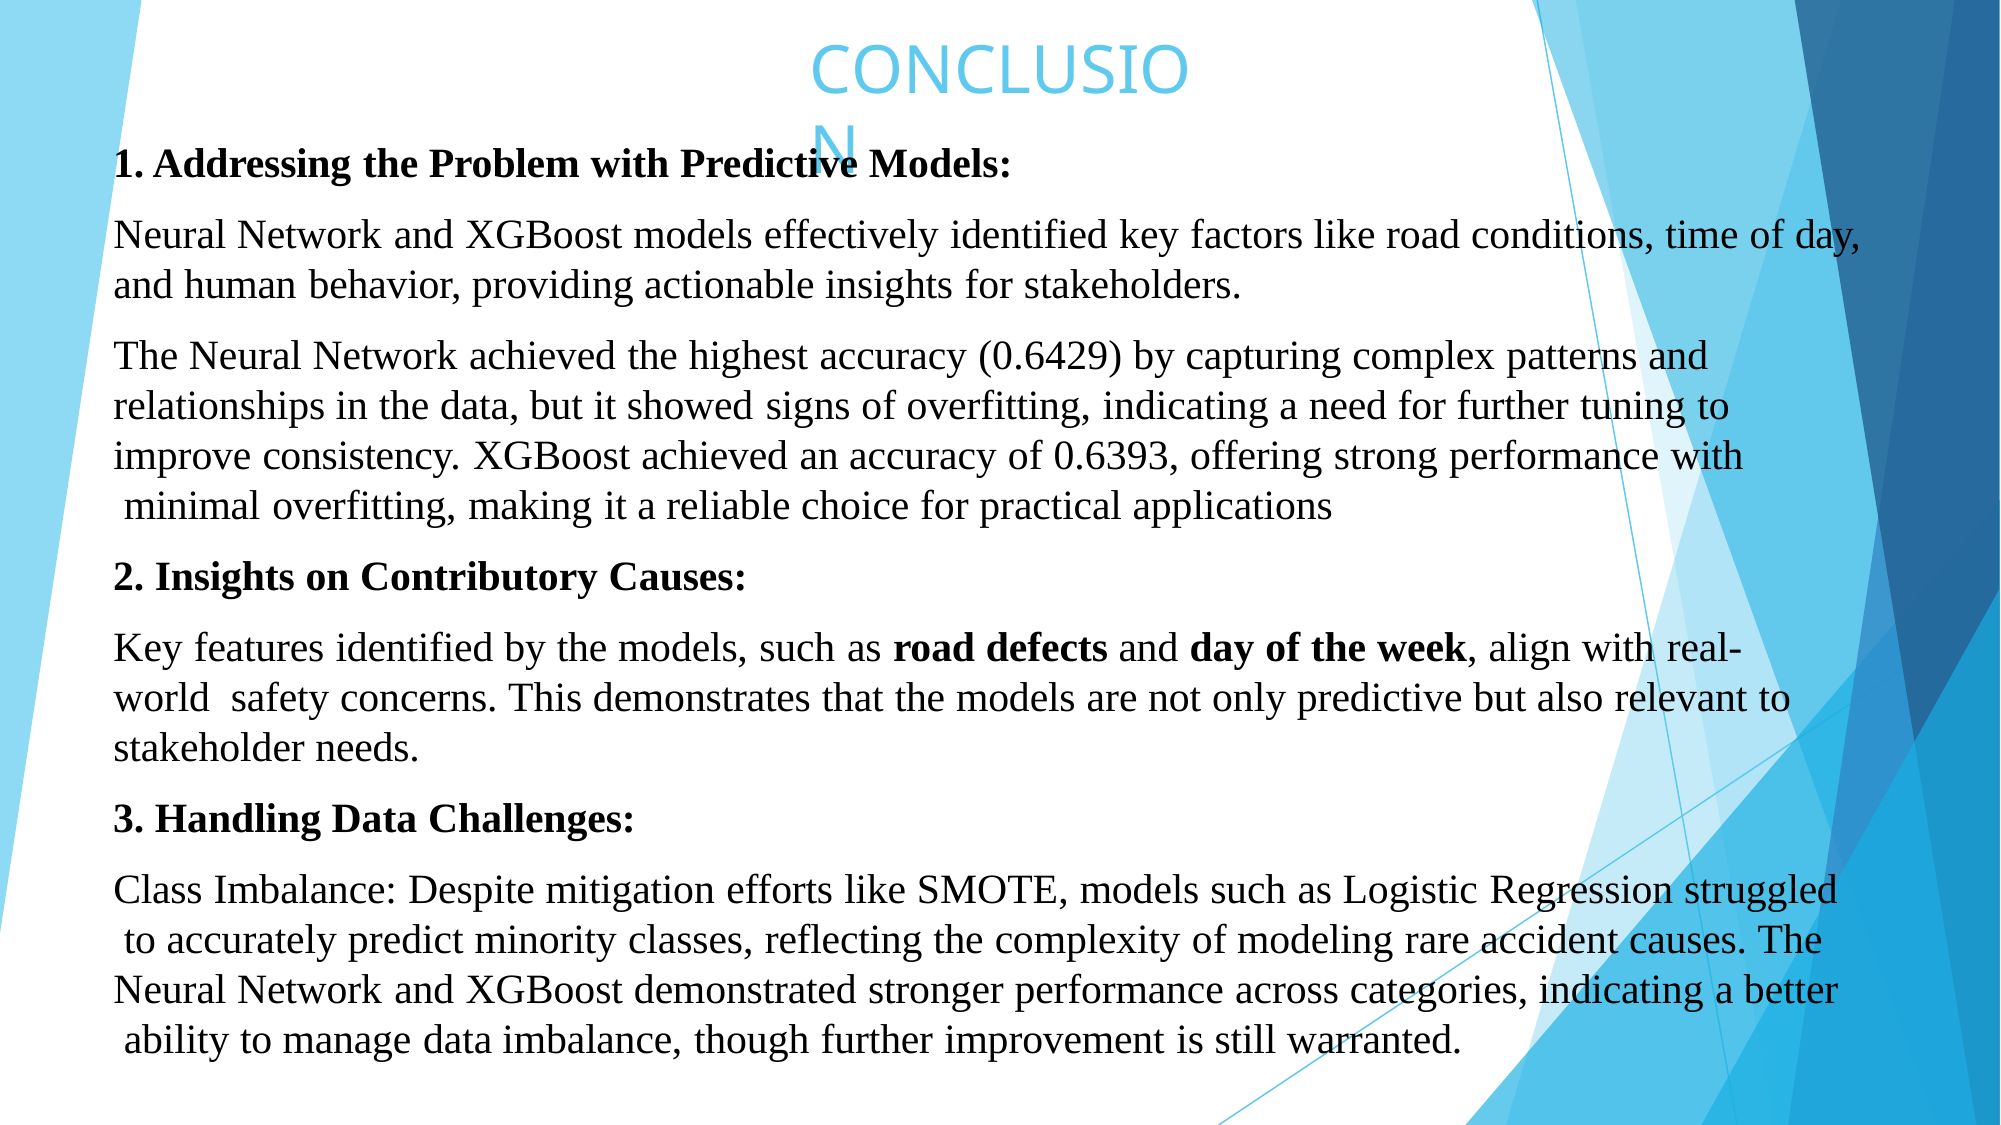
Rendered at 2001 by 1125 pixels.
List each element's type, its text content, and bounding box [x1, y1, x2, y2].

title CONCLUSION [806, 25, 1194, 112]
text_box Addressing the Problem with Predictive Models: Neural Network and XGBoost models effectively identified key factors like road conditions, time of day, and human behavior, providing actionable insights for stakeholders. The Neural Network achieved the highest accuracy (0.6429) by capturing complex patterns and relationships in the data, but it showed signs of overfitting, indicating a need for further tuning to improve consistency. XGBoost achieved an accuracy of 0.6393, offering strong performance with minimal overfitting, making it a reliable choice for practical applications Insights on Contributory Causes: Key features identified by the models, such as road defects and day of the week, align with real-world safety concerns. This demonstrates that the models are not only predictive but also relevant to stakeholder needs. Handling Data Challenges: Class Imbalance: Despite mitigation efforts like SMOTE, models such as Logistic Regression struggled to accurately predict minority classes, reflecting the complexity of modeling rare accident causes. The Neural Network and XGBoost demonstrated stronger performance across categories, indicating a better ability to manage data imbalance, though further improvement is still warranted. [111, 112, 1212, 1062]
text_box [1217, 0, 2000, 1125]
text_box [0, 0, 142, 934]
